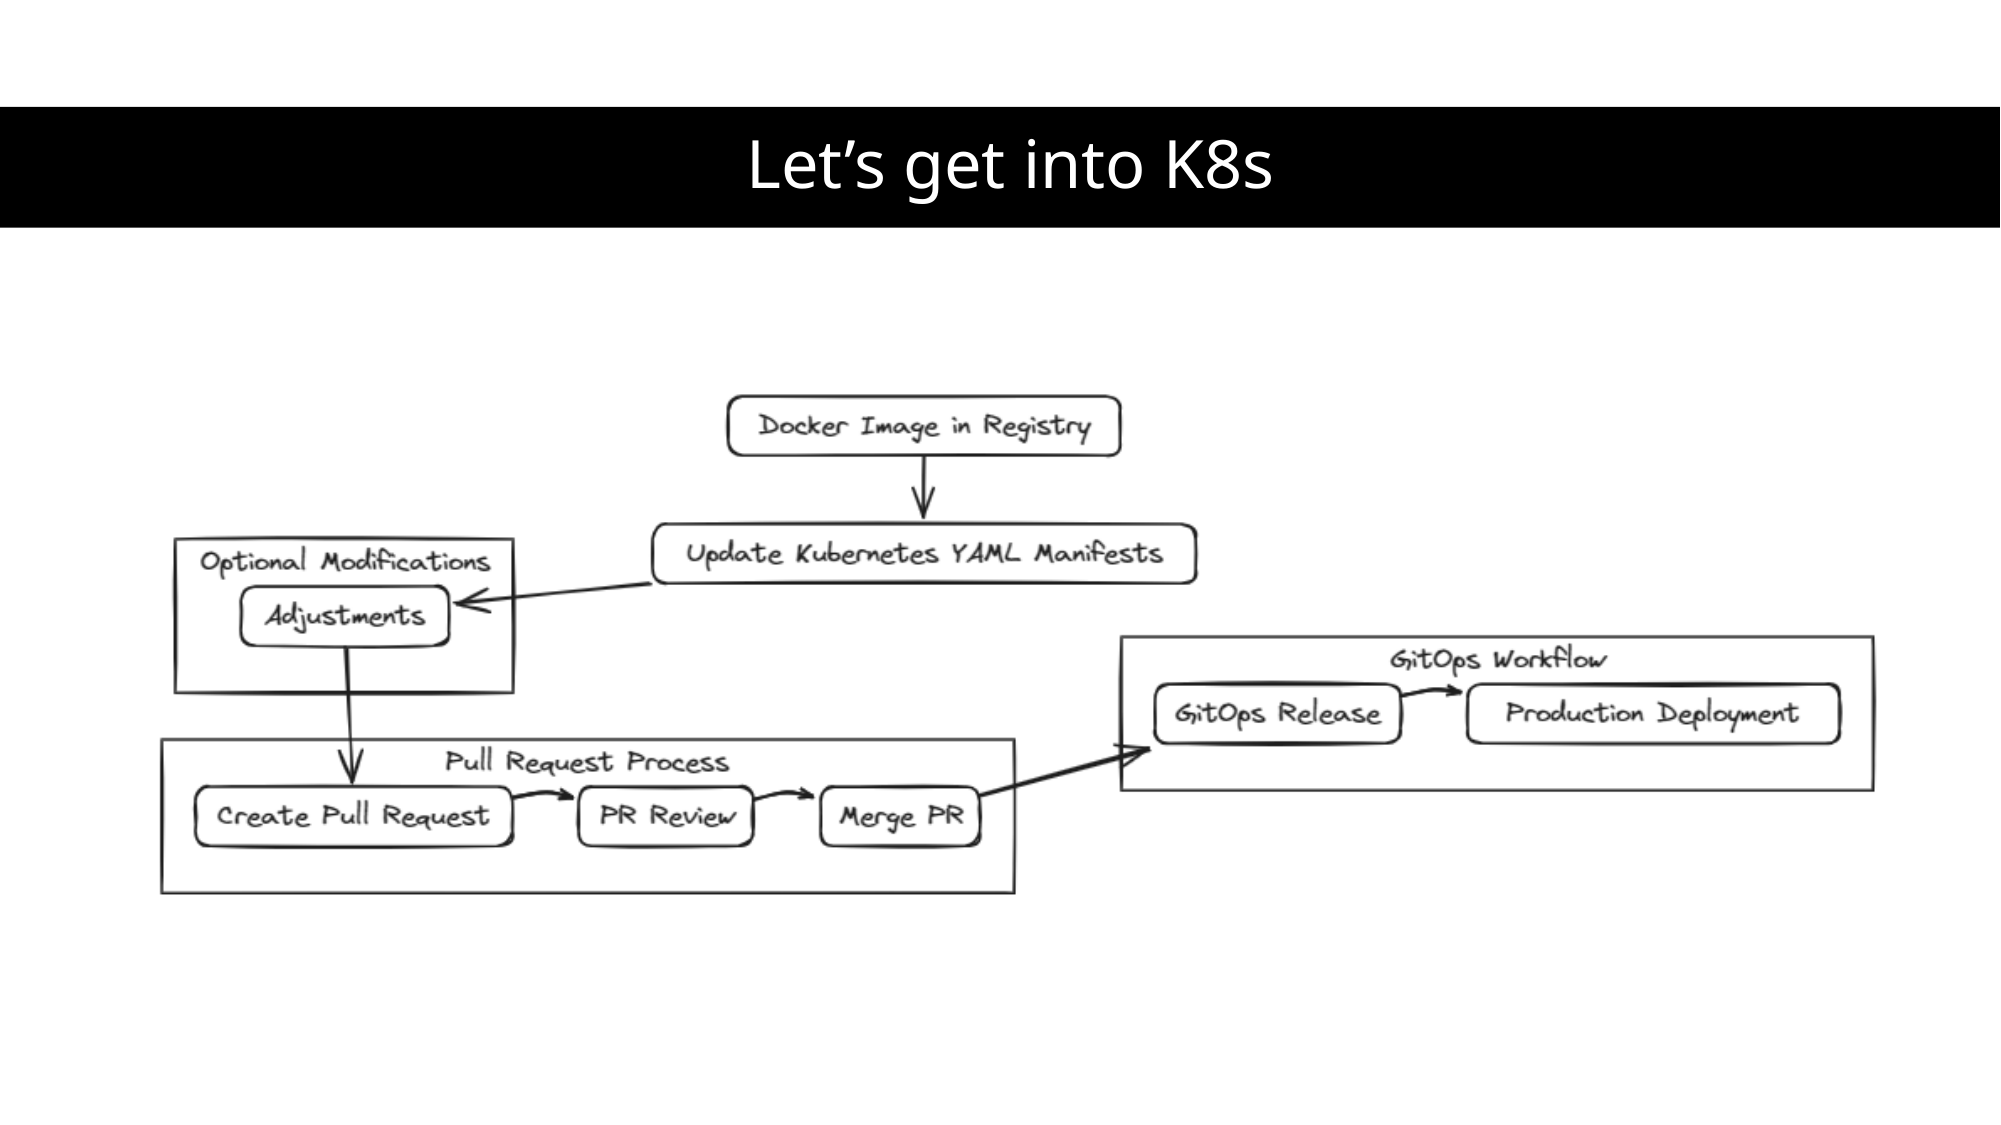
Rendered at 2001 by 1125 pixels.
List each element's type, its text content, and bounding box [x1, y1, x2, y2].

text_box [0, 105, 2000, 229]
picture [104, 350, 1895, 920]
title Let’s get into K8s [91, 105, 1931, 228]
